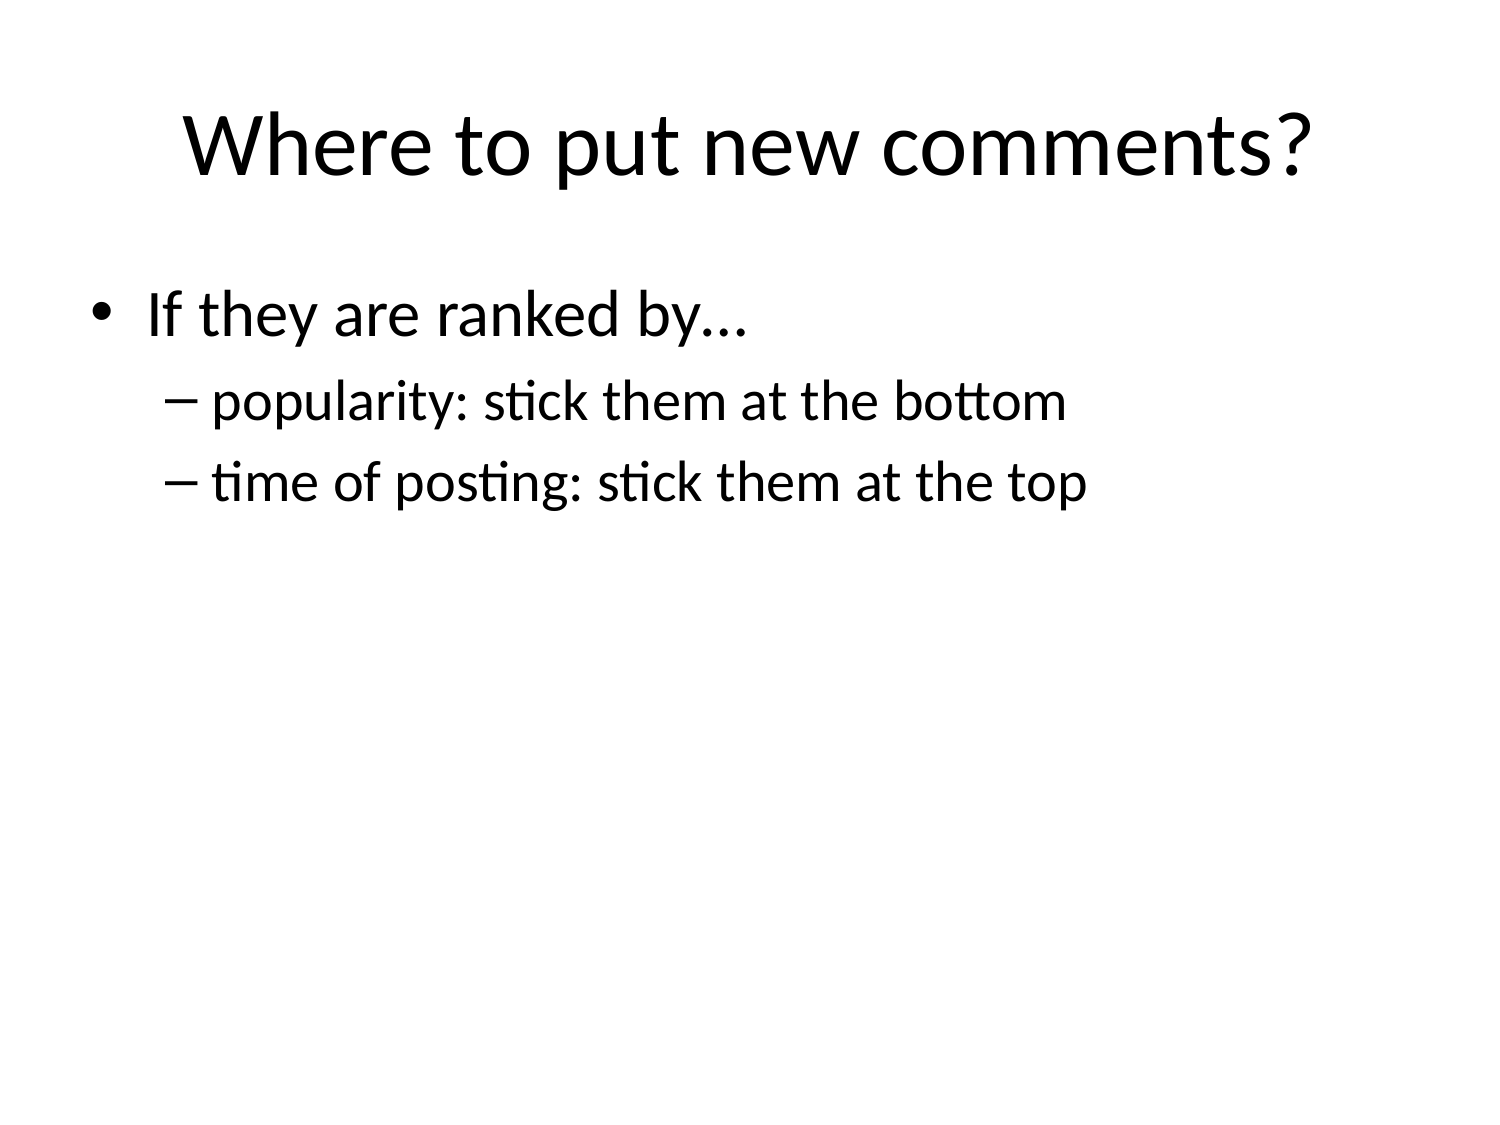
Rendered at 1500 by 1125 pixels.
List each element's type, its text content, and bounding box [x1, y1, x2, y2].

list If they are ranked by… popularity: stick them at the bottom time of posting: stick them at the top [75, 262, 1425, 1005]
title Where to put new comments? [75, 45, 1425, 233]
